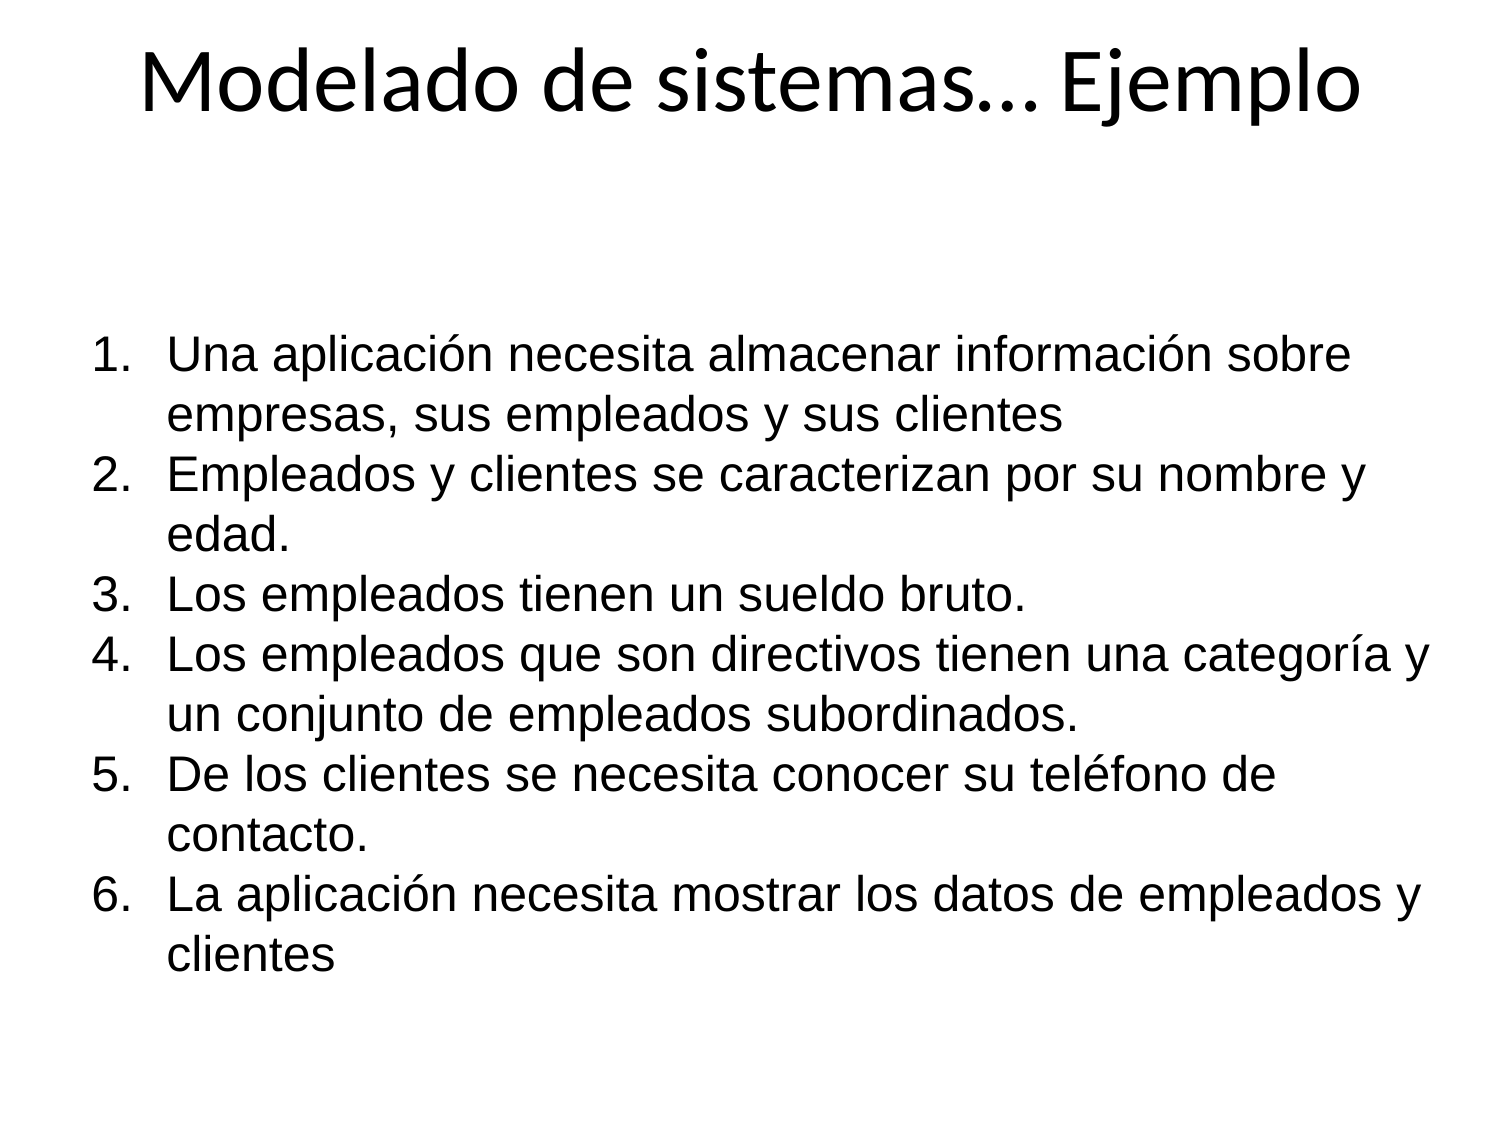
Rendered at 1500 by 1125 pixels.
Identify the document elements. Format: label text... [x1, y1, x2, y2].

text_box Una aplicación necesita almacenar información sobre empresas, sus empleados y sus clientes Empleados y clientes se caracterizan por su nombre y edad. Los empleados tienen un sueldo bruto. Los empleados que son directivos tienen una categoría y un conjunto de empleados subordinados. De los clientes se necesita conocer su teléfono de contacto. La aplicación necesita mostrar los datos de empleados y clientes [76, 314, 1447, 990]
title Modelado de sistemas… Ejemplo [76, 0, 1427, 149]
